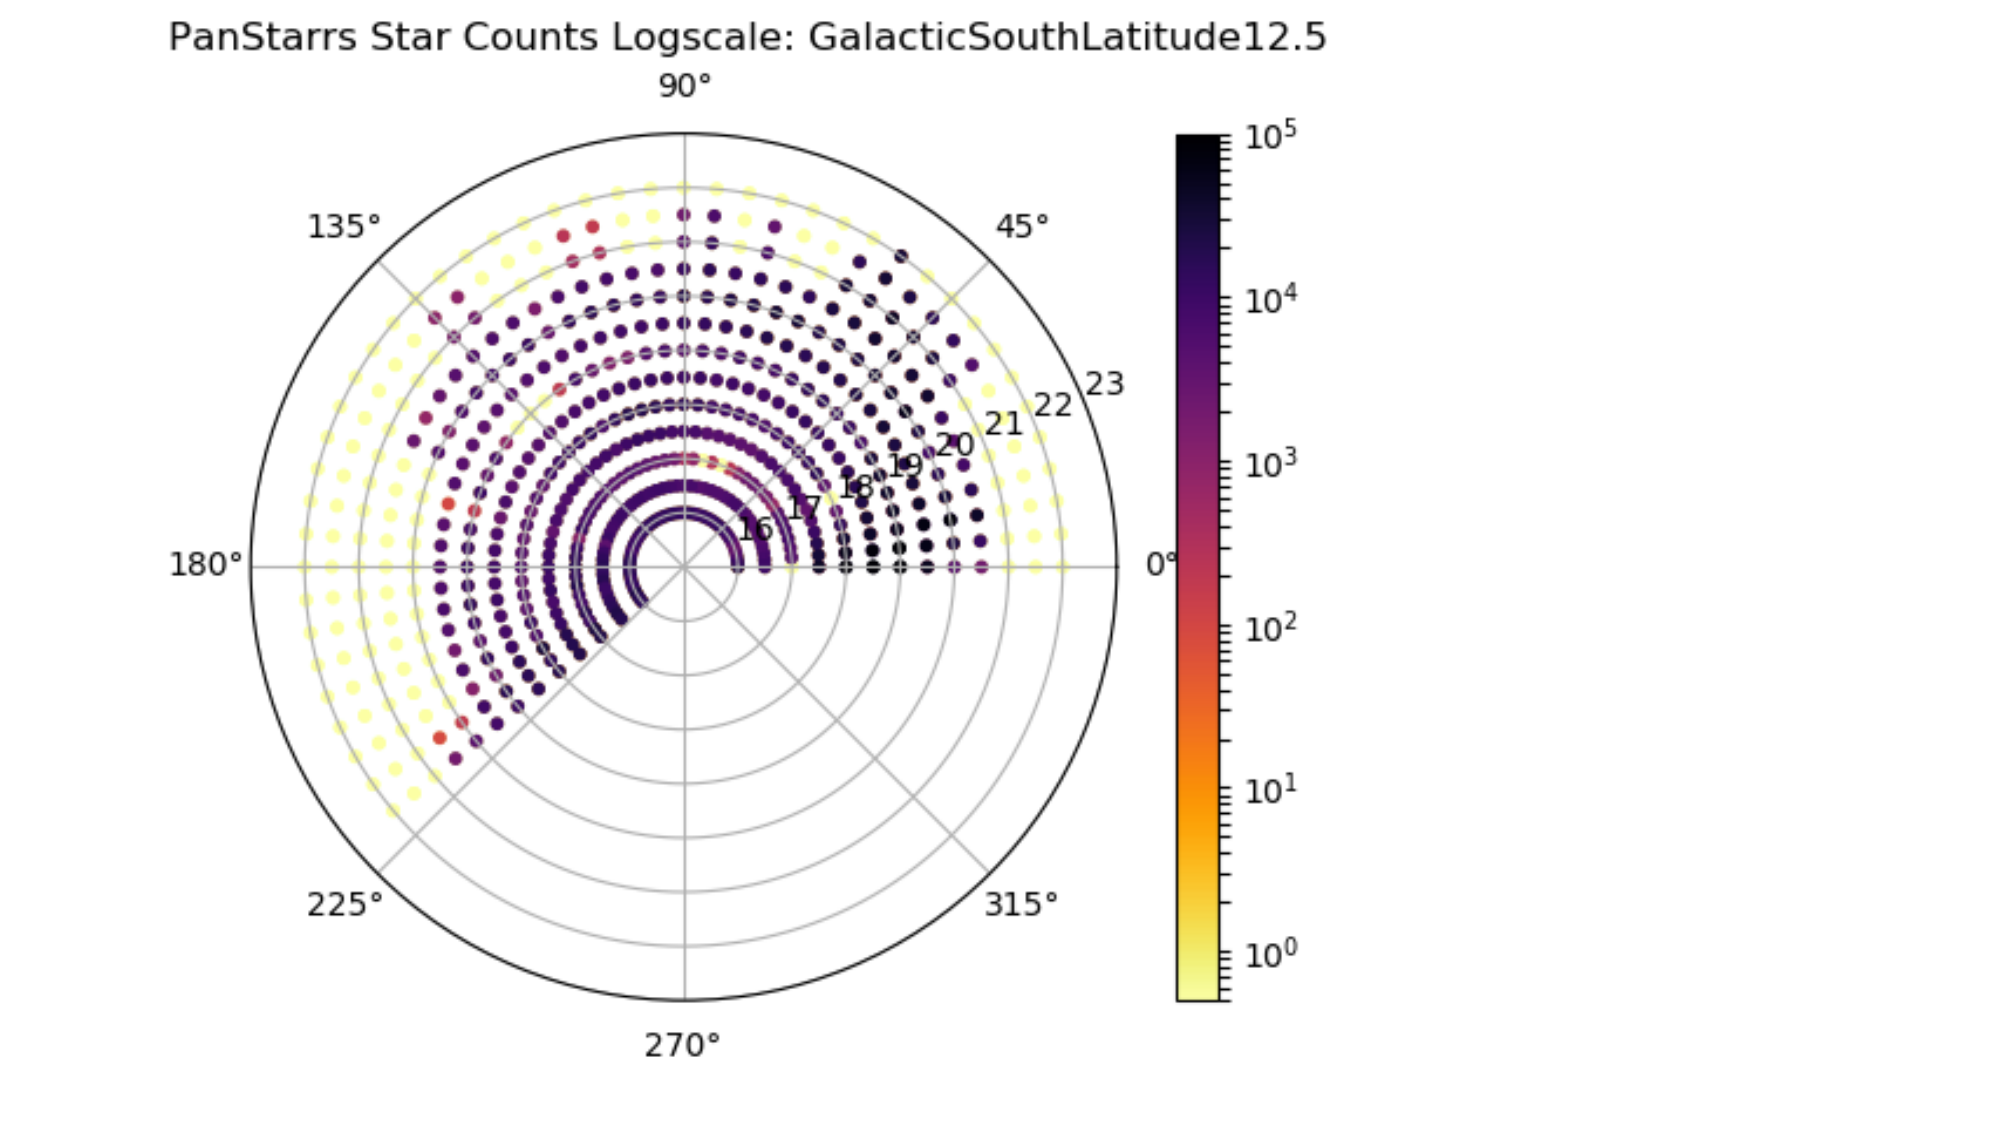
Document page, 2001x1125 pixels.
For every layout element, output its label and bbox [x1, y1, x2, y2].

picture [0, 0, 1500, 1125]
